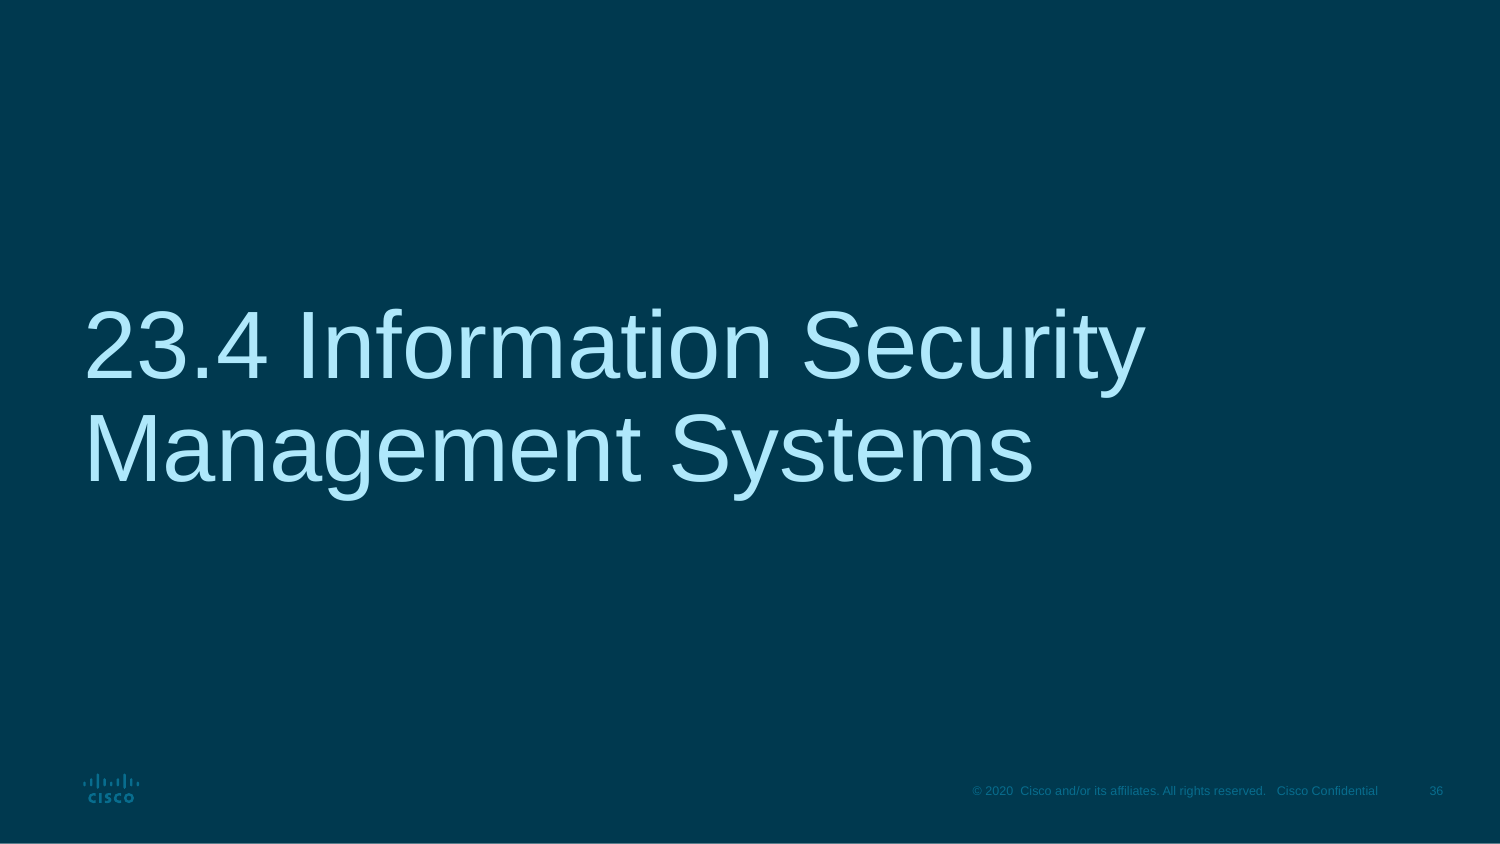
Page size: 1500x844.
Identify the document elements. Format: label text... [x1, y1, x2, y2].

title 23.4 Information Security Management Systems [68, 214, 1315, 511]
